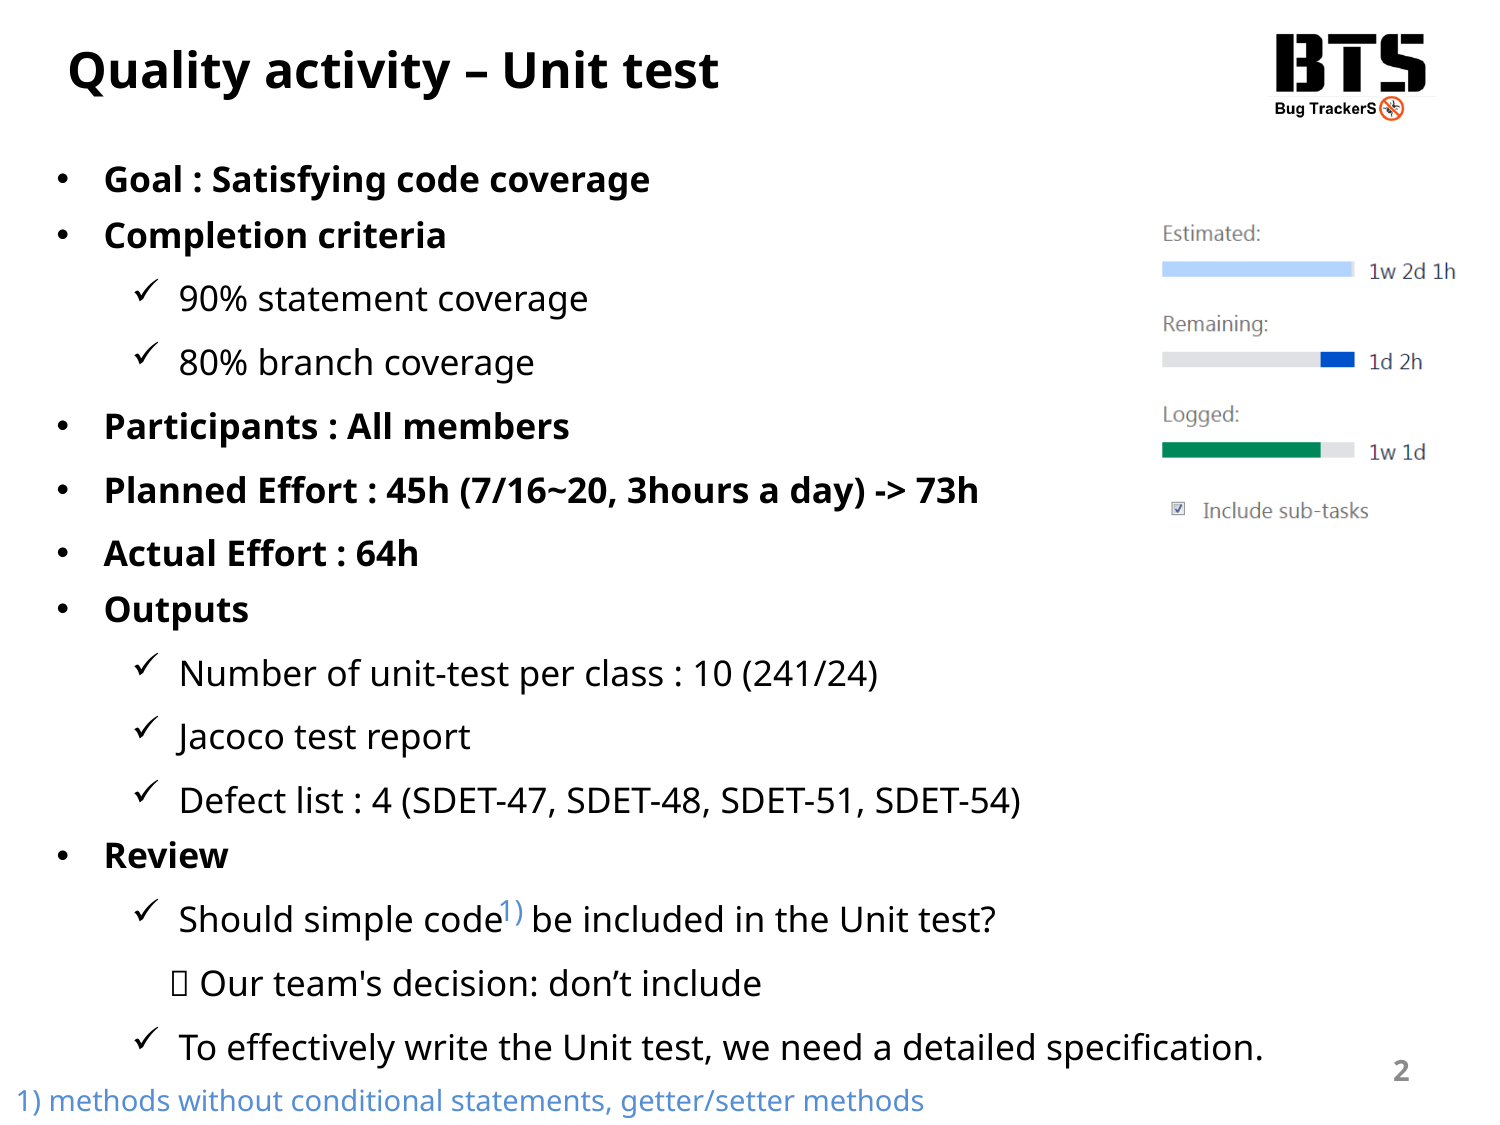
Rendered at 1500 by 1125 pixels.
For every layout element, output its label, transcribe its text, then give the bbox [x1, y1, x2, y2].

text_box 1) [483, 884, 543, 935]
picture [1151, 207, 1481, 547]
picture [1263, 30, 1437, 127]
text_box Goal : Satisfying code coverage Completion criteria 90% statement coverage 80% branch coverage Participants : All members Planned Effort : 45h (7/16~20, 3hours a day) -> 73h Actual Effort : 64h Outputs Number of unit-test per class : 10 (241/24) Jacoco test report Defect list : 4 (SDET-47, SDET-48, SDET-51, SDET-54) Review Should simple code be included in the Unit test?  Our team's decision: don’t include To effectively write the Unit test, we need a detailed specification. [41, 137, 1436, 1075]
text_box 1) methods without conditional statements, getter/setter methods [0, 1075, 1359, 1125]
text_box Quality activity – Unit test [53, 30, 1262, 106]
slide_number 2 [1359, 1075, 1425, 1103]
